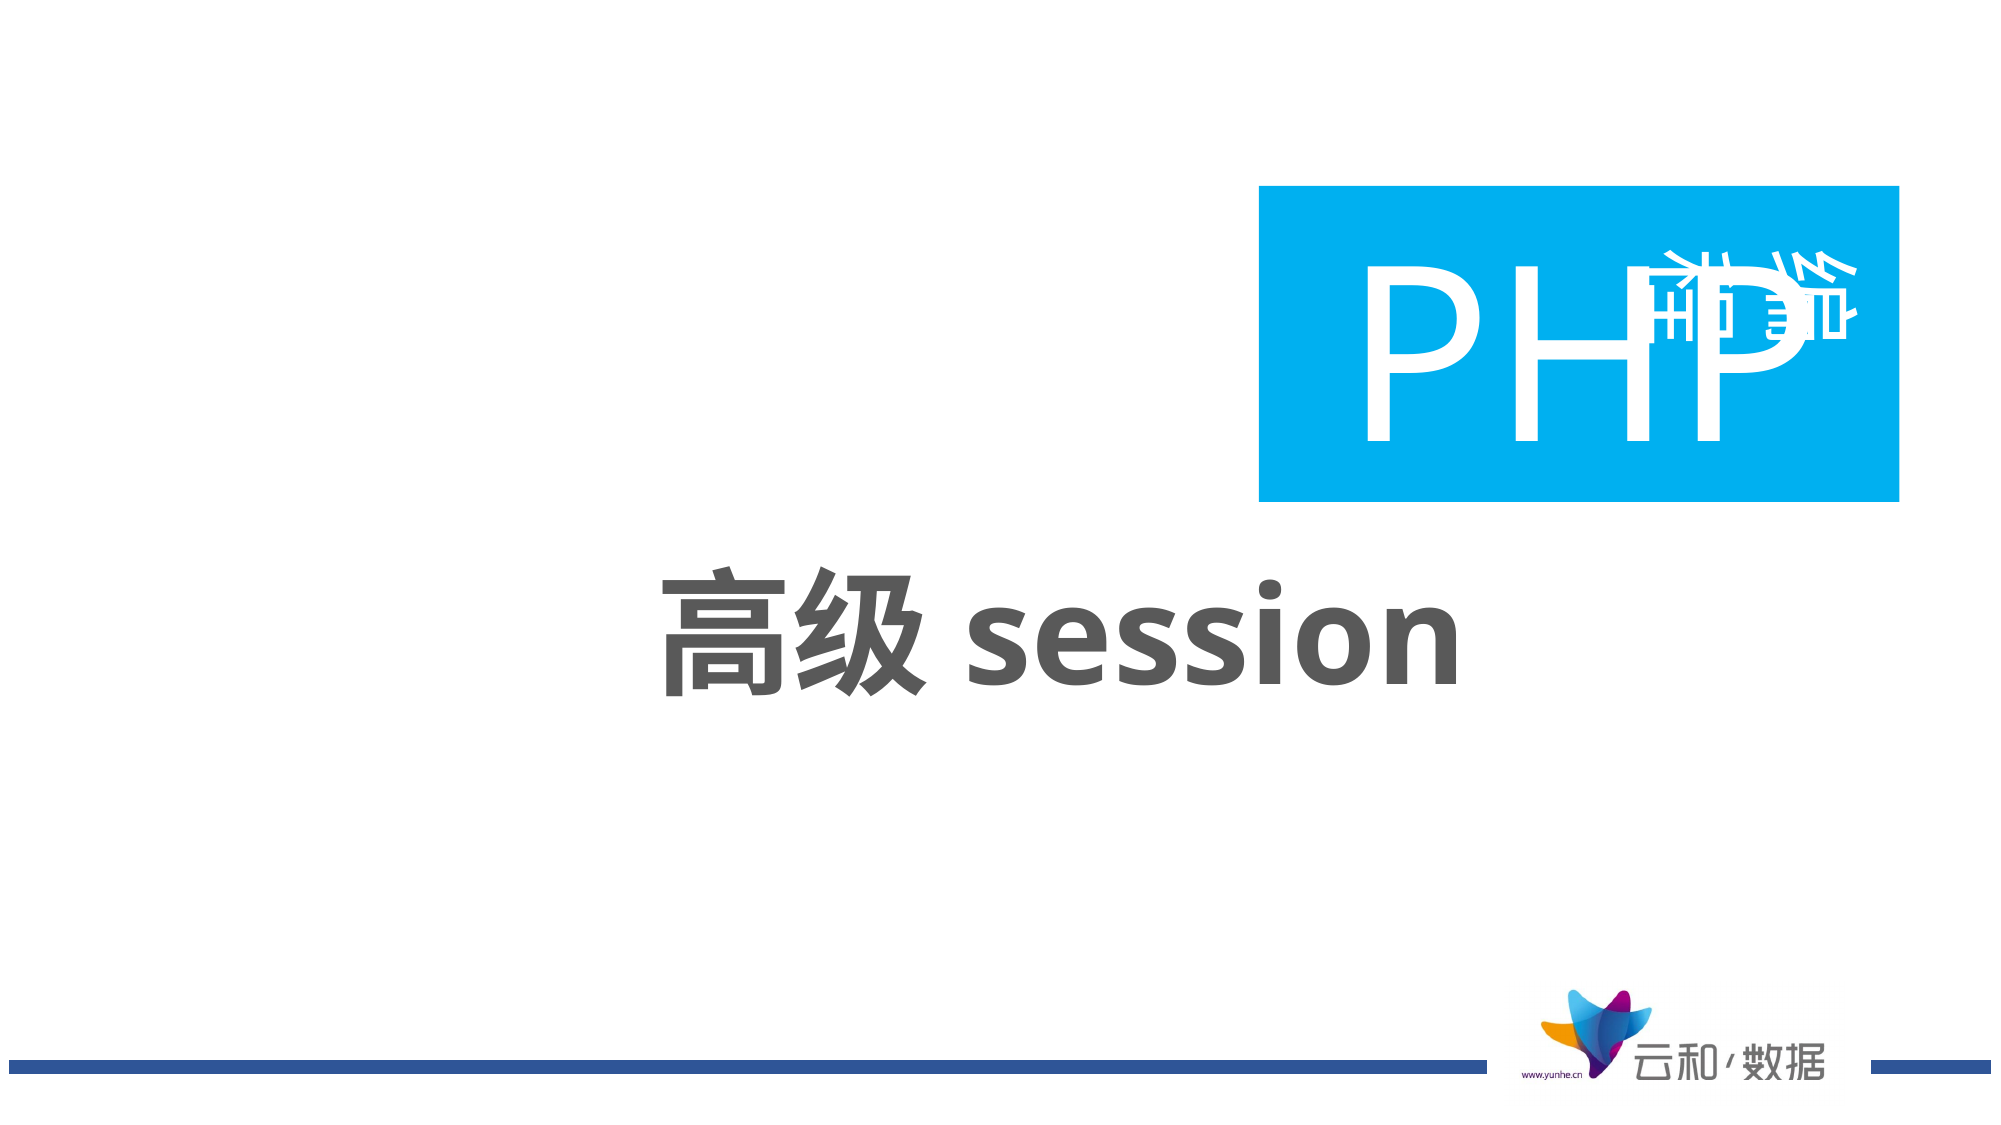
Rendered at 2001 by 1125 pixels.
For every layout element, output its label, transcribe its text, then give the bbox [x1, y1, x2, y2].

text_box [1258, 185, 1900, 505]
text_box 高级session [640, 539, 1482, 720]
picture [1504, 981, 1845, 1106]
